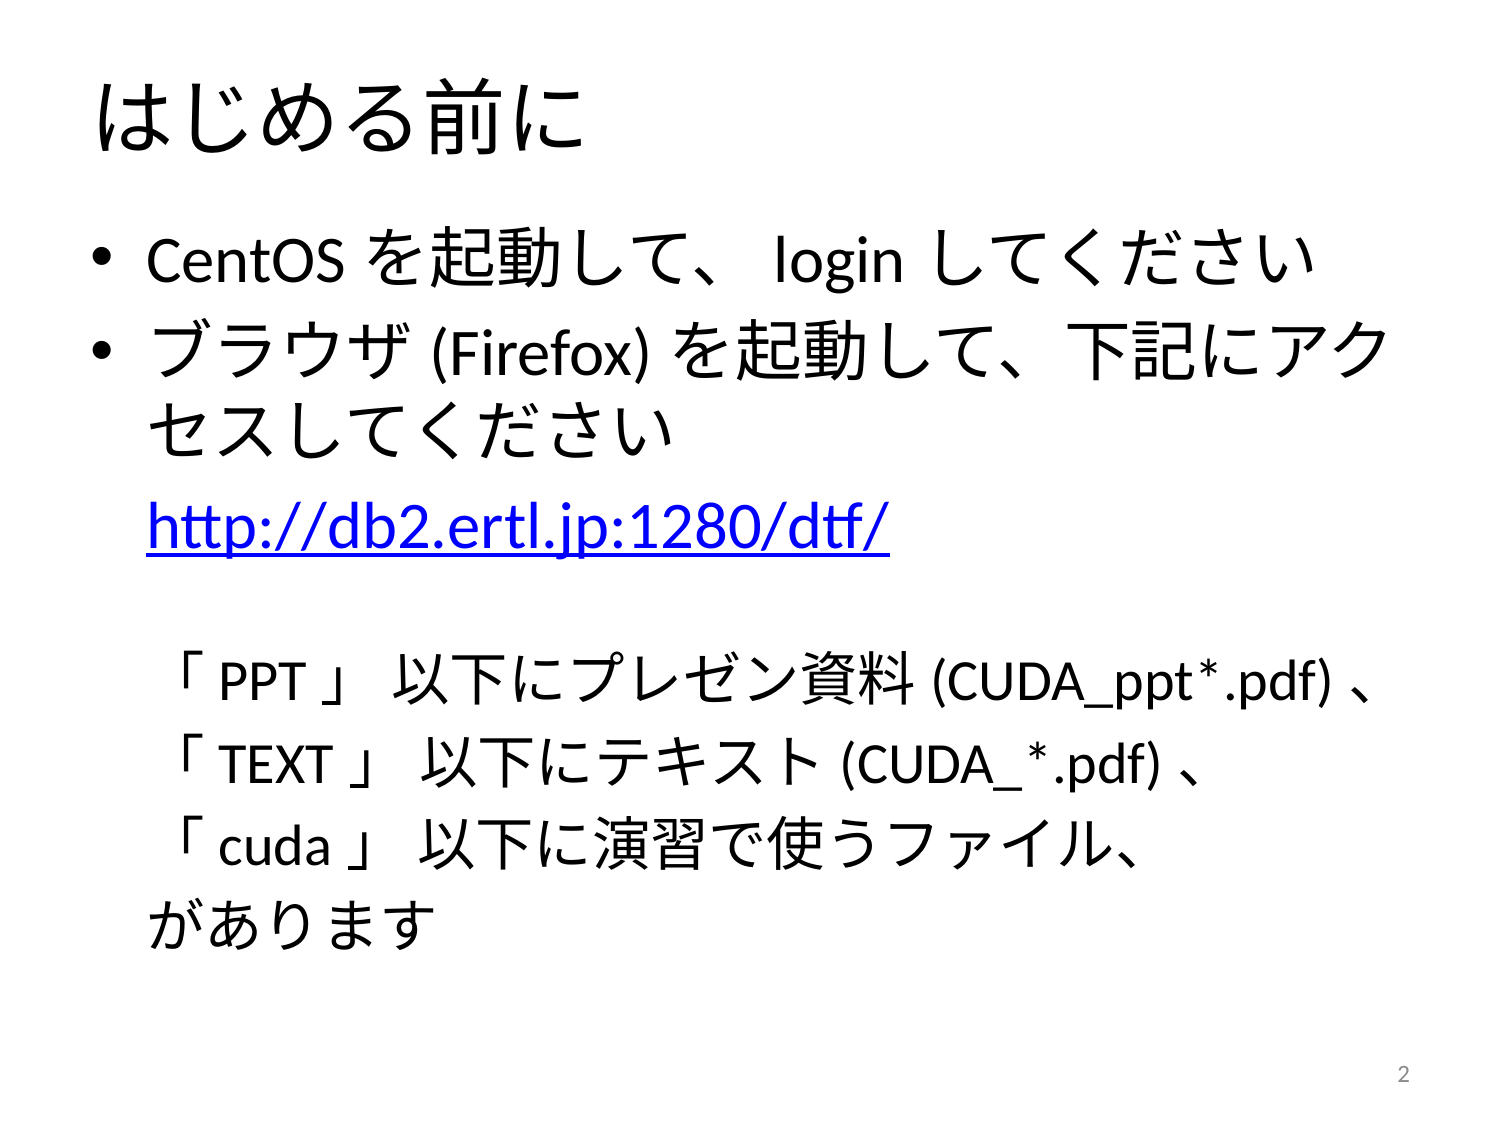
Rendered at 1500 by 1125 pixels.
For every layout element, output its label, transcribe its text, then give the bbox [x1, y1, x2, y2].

title はじめる前に [74, 44, 1426, 185]
list CentOSを起動して、loginしてください ブラウザ(Firefox)を起動して、下記にアクセスしてください http://db2.ertl.jp:1280/dtf/ 「PPT」 以下にプレゼン資料(CUDA_ppt*.pdf)、 「TEXT」 以下にテキスト(CUDA_*.pdf)、 「cuda」 以下に演習で使うファイル、 があります [74, 207, 1426, 1036]
slide_number 1 [1074, 1042, 1425, 1103]
